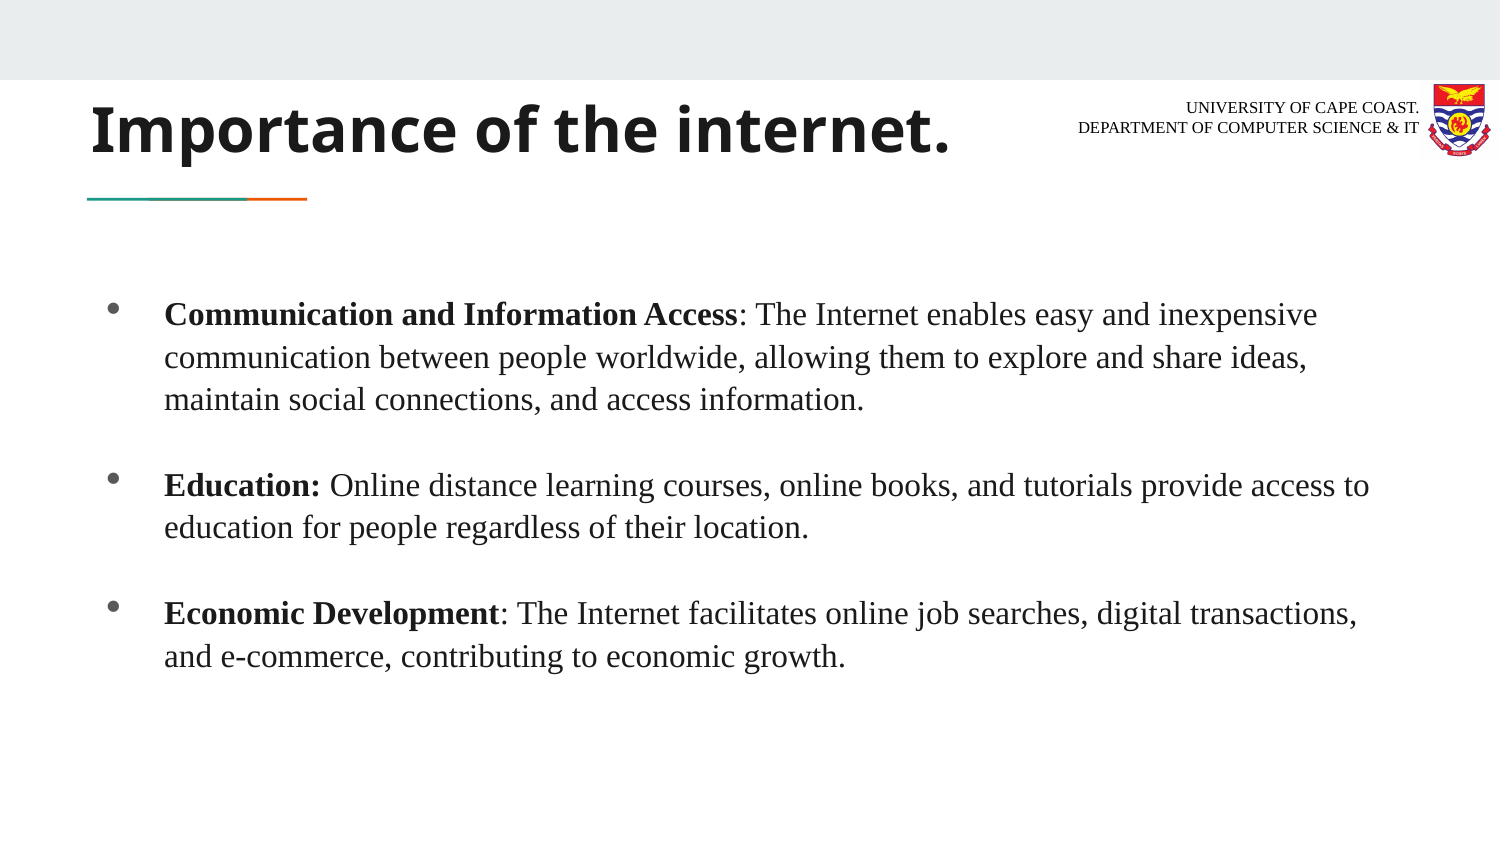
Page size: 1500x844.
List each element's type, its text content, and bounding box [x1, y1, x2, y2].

picture [1419, 80, 1500, 161]
title Importance of the internet. [76, 75, 1338, 164]
list Communication and Information Access: The Internet enables easy and inexpensive communication between people worldwide, allowing them to explore and share ideas, maintain social connections, and access information. Education: Online distance learning courses, online books, and tutorials provide access to education for people regardless of their location. Economic Development: The Internet facilitates online job searches, digital transactions, and e-commerce, contributing to economic growth. [92, 274, 1408, 698]
